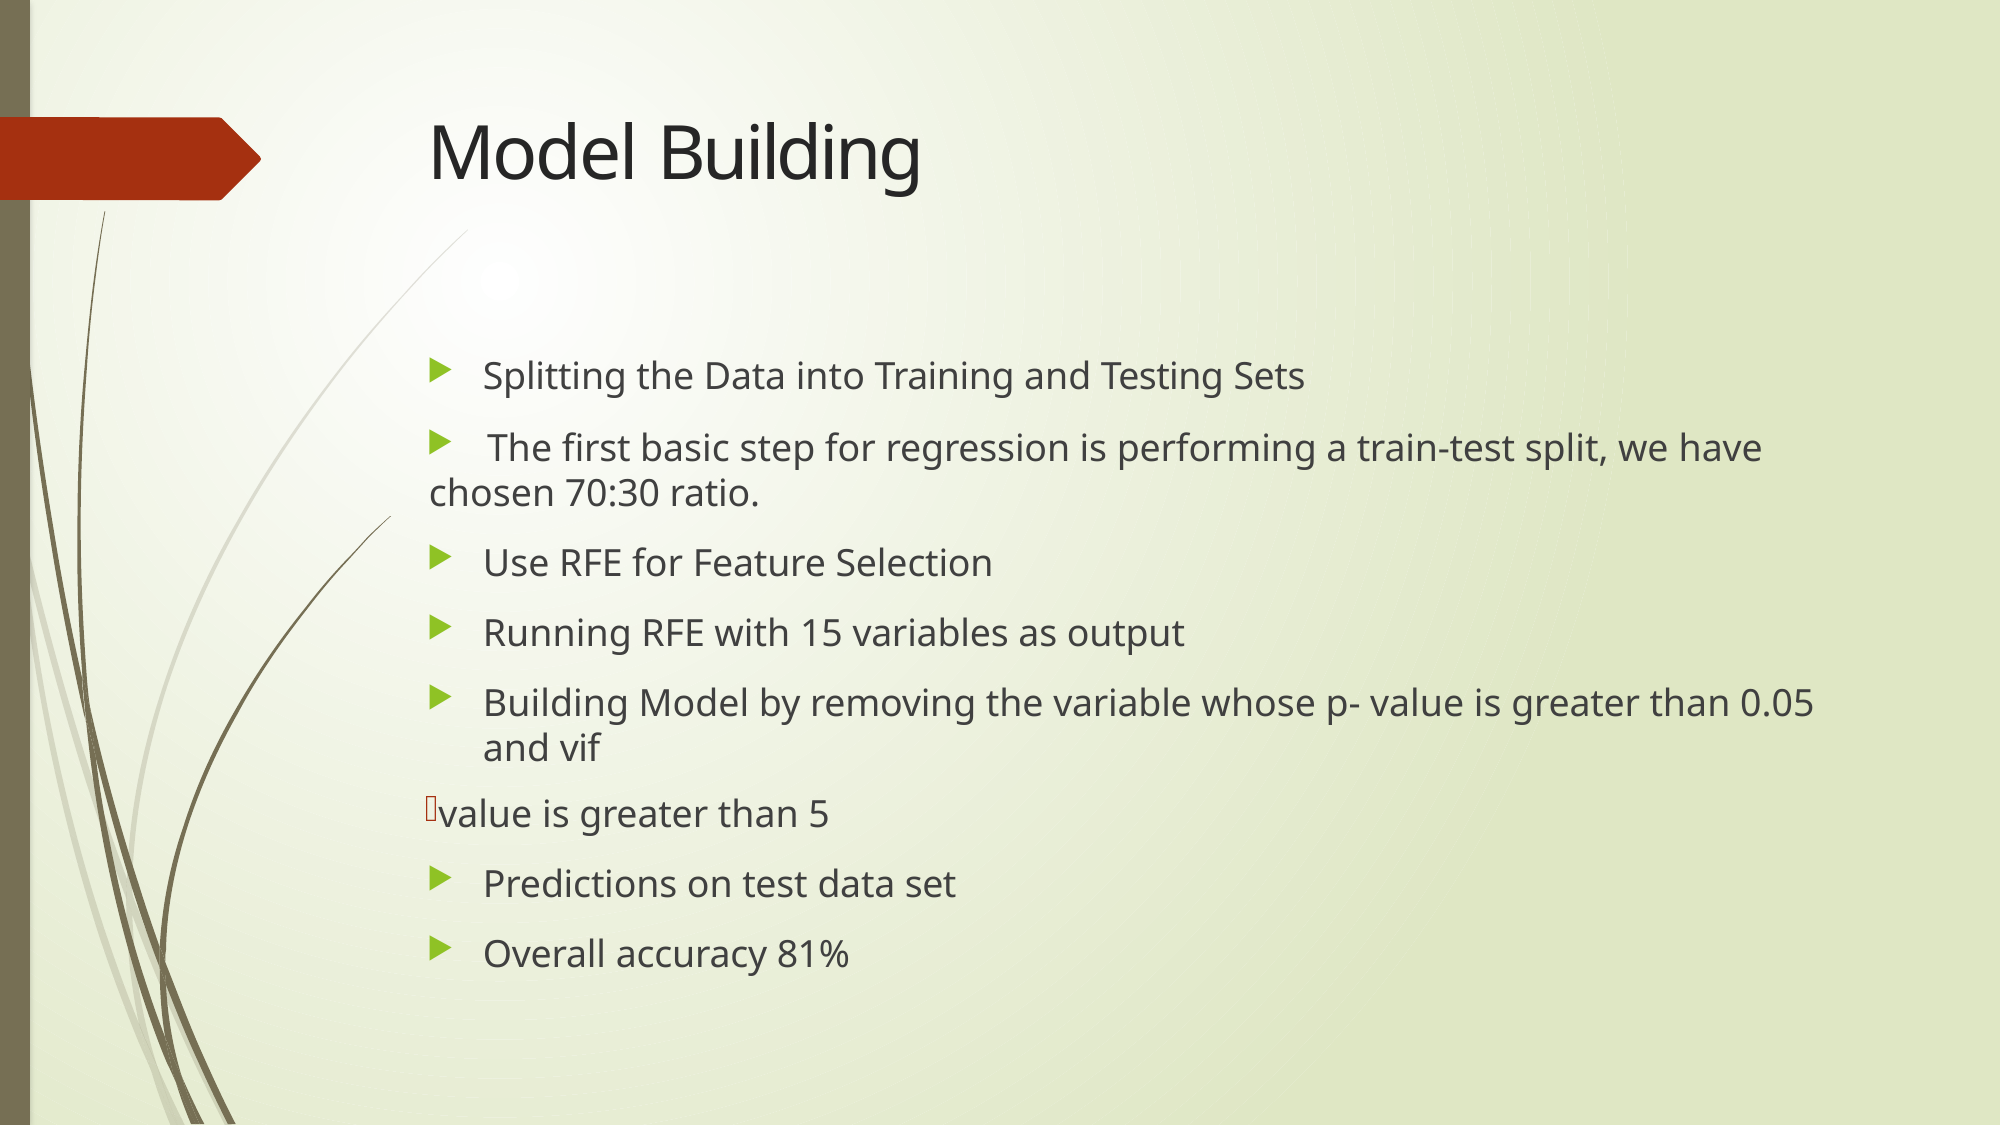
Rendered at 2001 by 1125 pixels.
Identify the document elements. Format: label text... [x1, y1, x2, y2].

title Model Building [425, 102, 1888, 293]
list Splitting the Data into Training and Testing Sets The first basic step for regression is performing a train-test split, we have chosen 70:30 ratio. Use RFE for Feature Selection Running RFE with 15 variables as output Building Model by removing the variable whose p- value is greater than 0.05 and vif value is greater than 5 Predictions on test data set Overall accuracy 81% [424, 350, 1888, 990]
